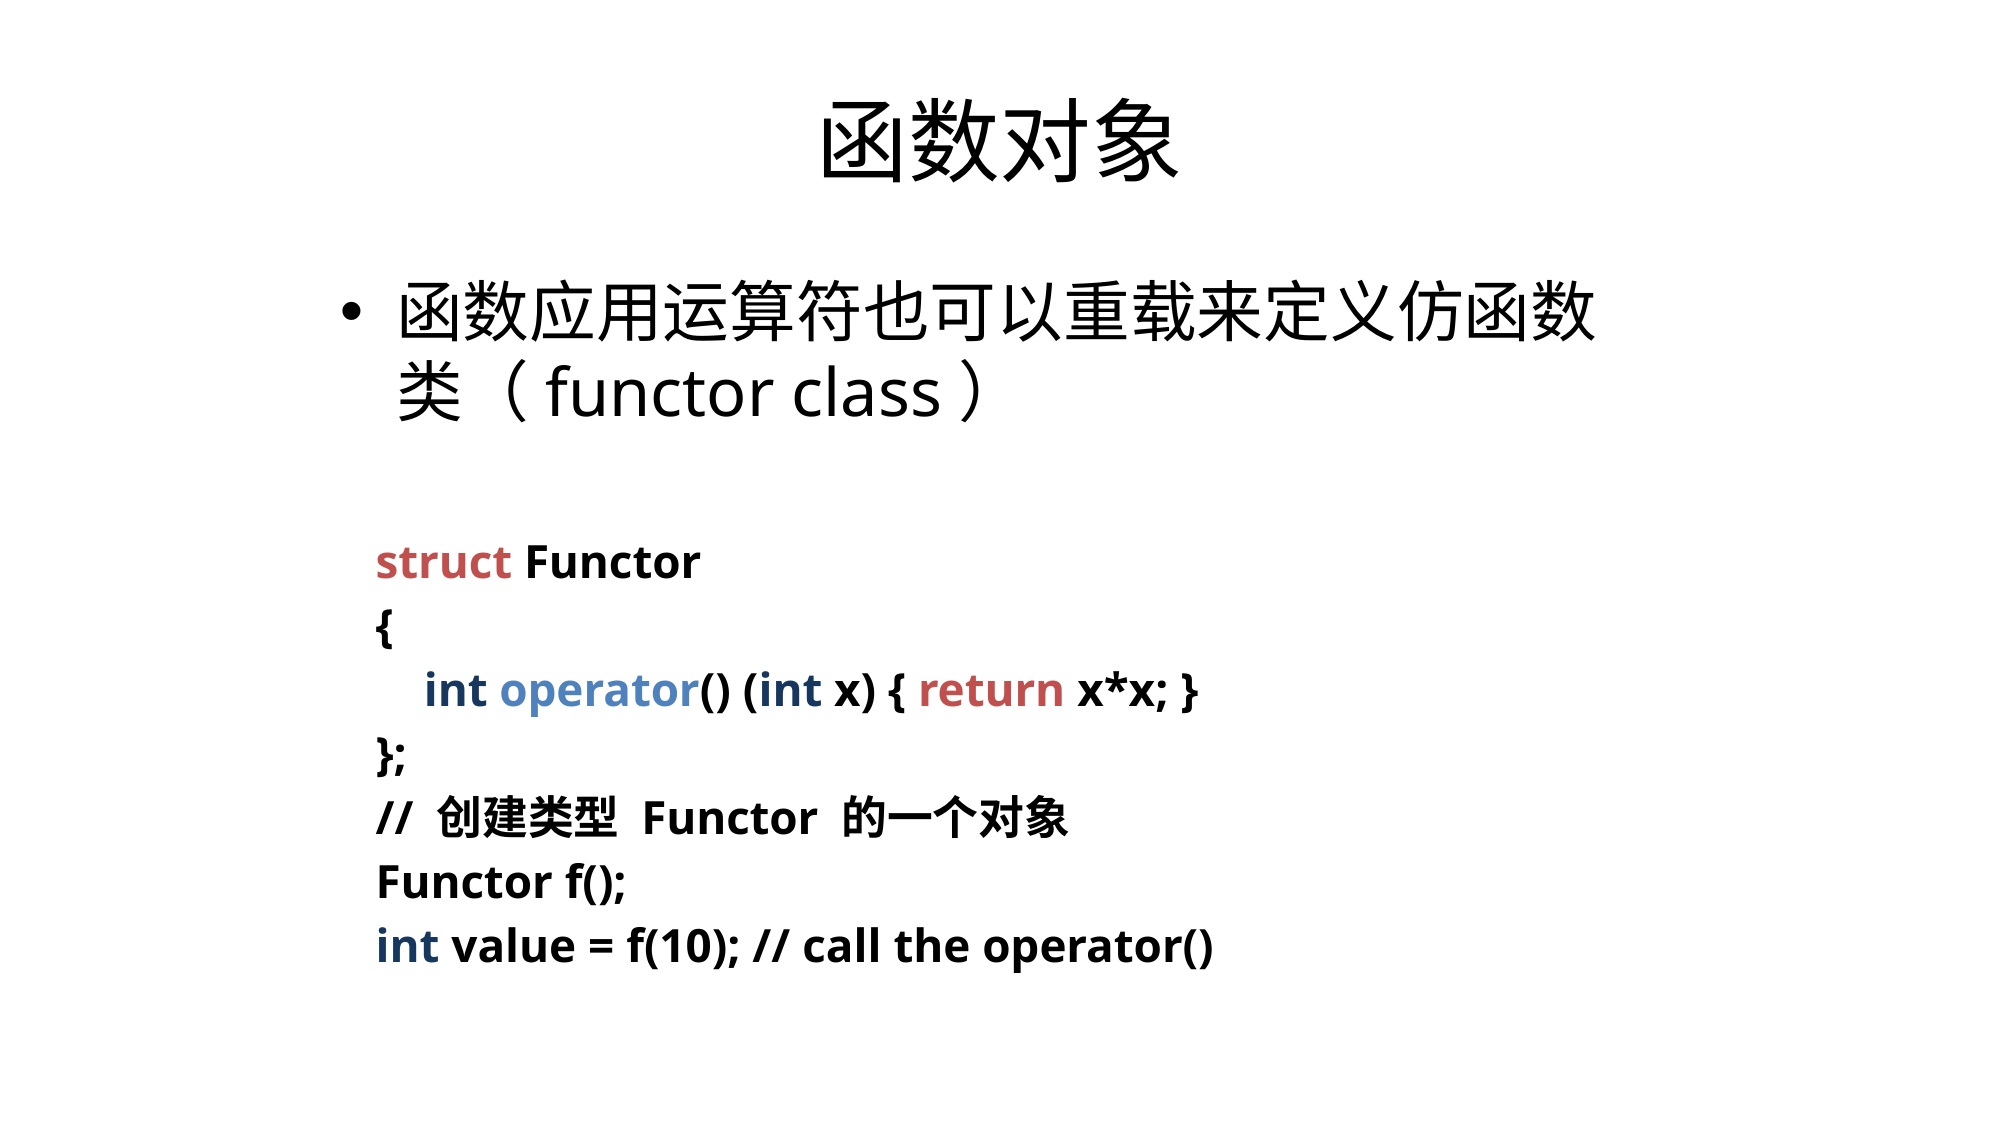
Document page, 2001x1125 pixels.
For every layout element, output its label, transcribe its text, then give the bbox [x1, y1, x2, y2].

text_box 函数对象 [324, 45, 1675, 233]
text_box 函数应用运算符也可以重载来定义仿函数类（functor class） struct Functor { int operator() (int x) { return x*x; } }; // 创建类型 Functor 的一个对象 Functor f(); int value = f(10); // call the operator() [324, 262, 1675, 1005]
